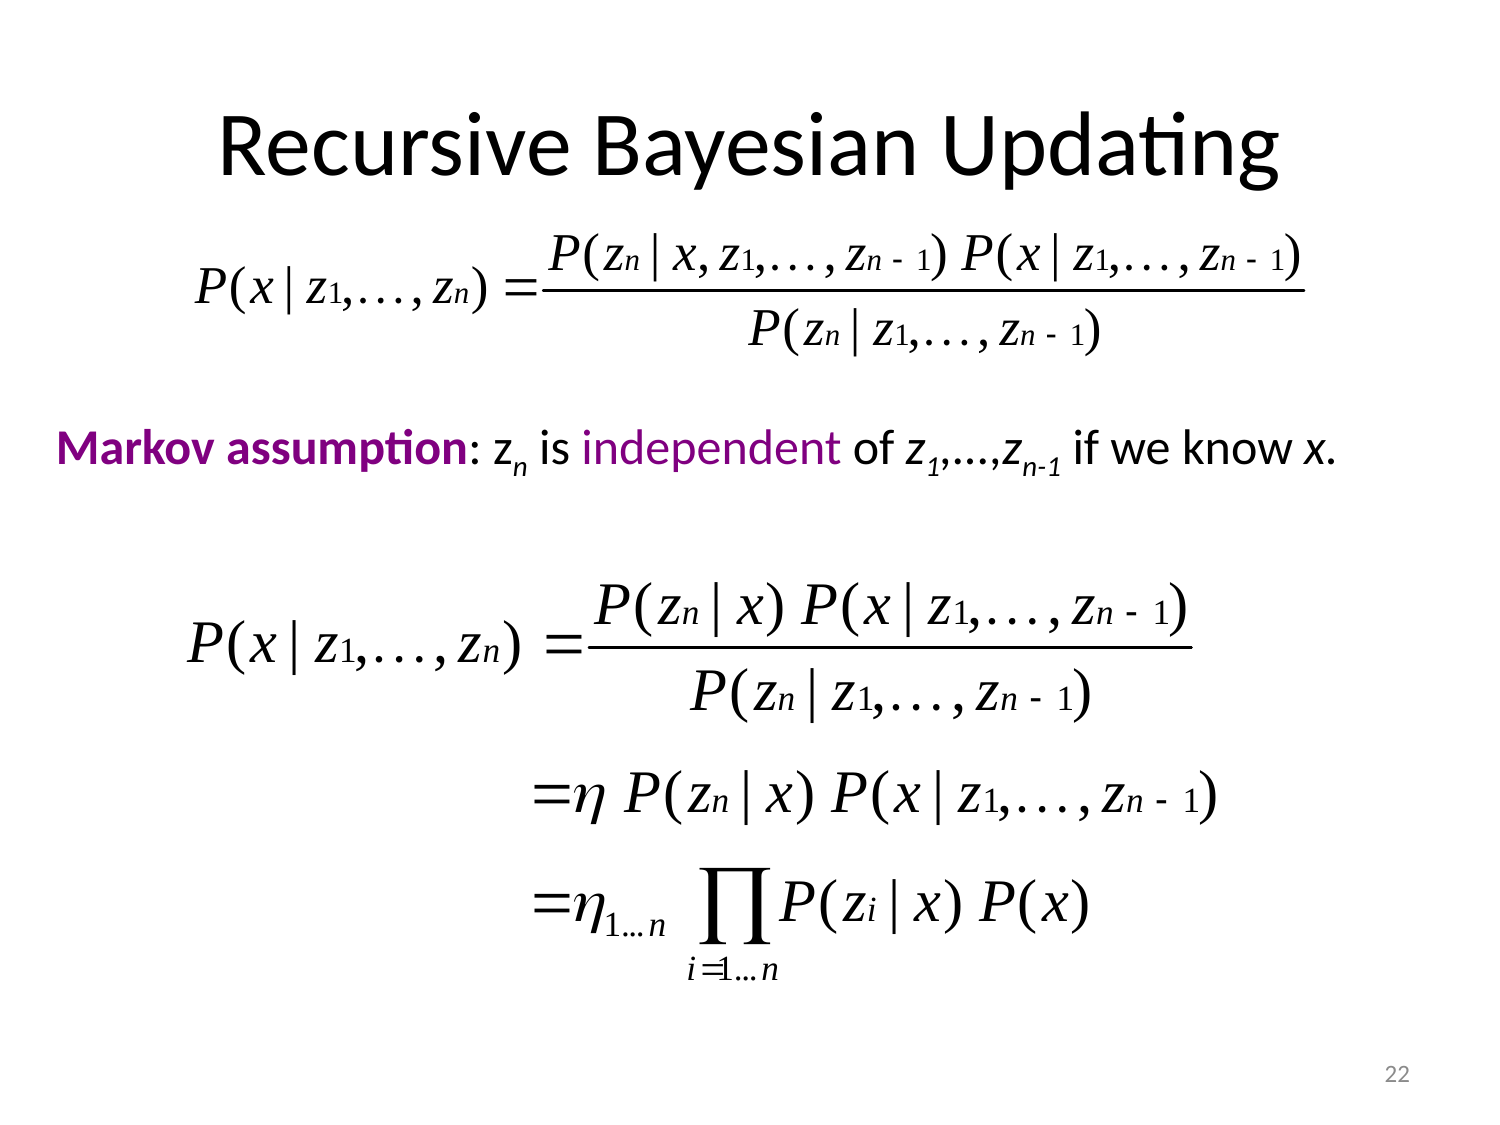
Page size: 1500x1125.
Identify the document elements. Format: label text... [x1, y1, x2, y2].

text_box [176, 564, 1230, 994]
text_box Markov assumption: zn is independent of z1,...,zn-1 if we know x. [41, 406, 1484, 490]
title Recursive Bayesian Updating [75, 45, 1425, 233]
slide_number 22 [1074, 1042, 1425, 1103]
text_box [184, 219, 1314, 367]
